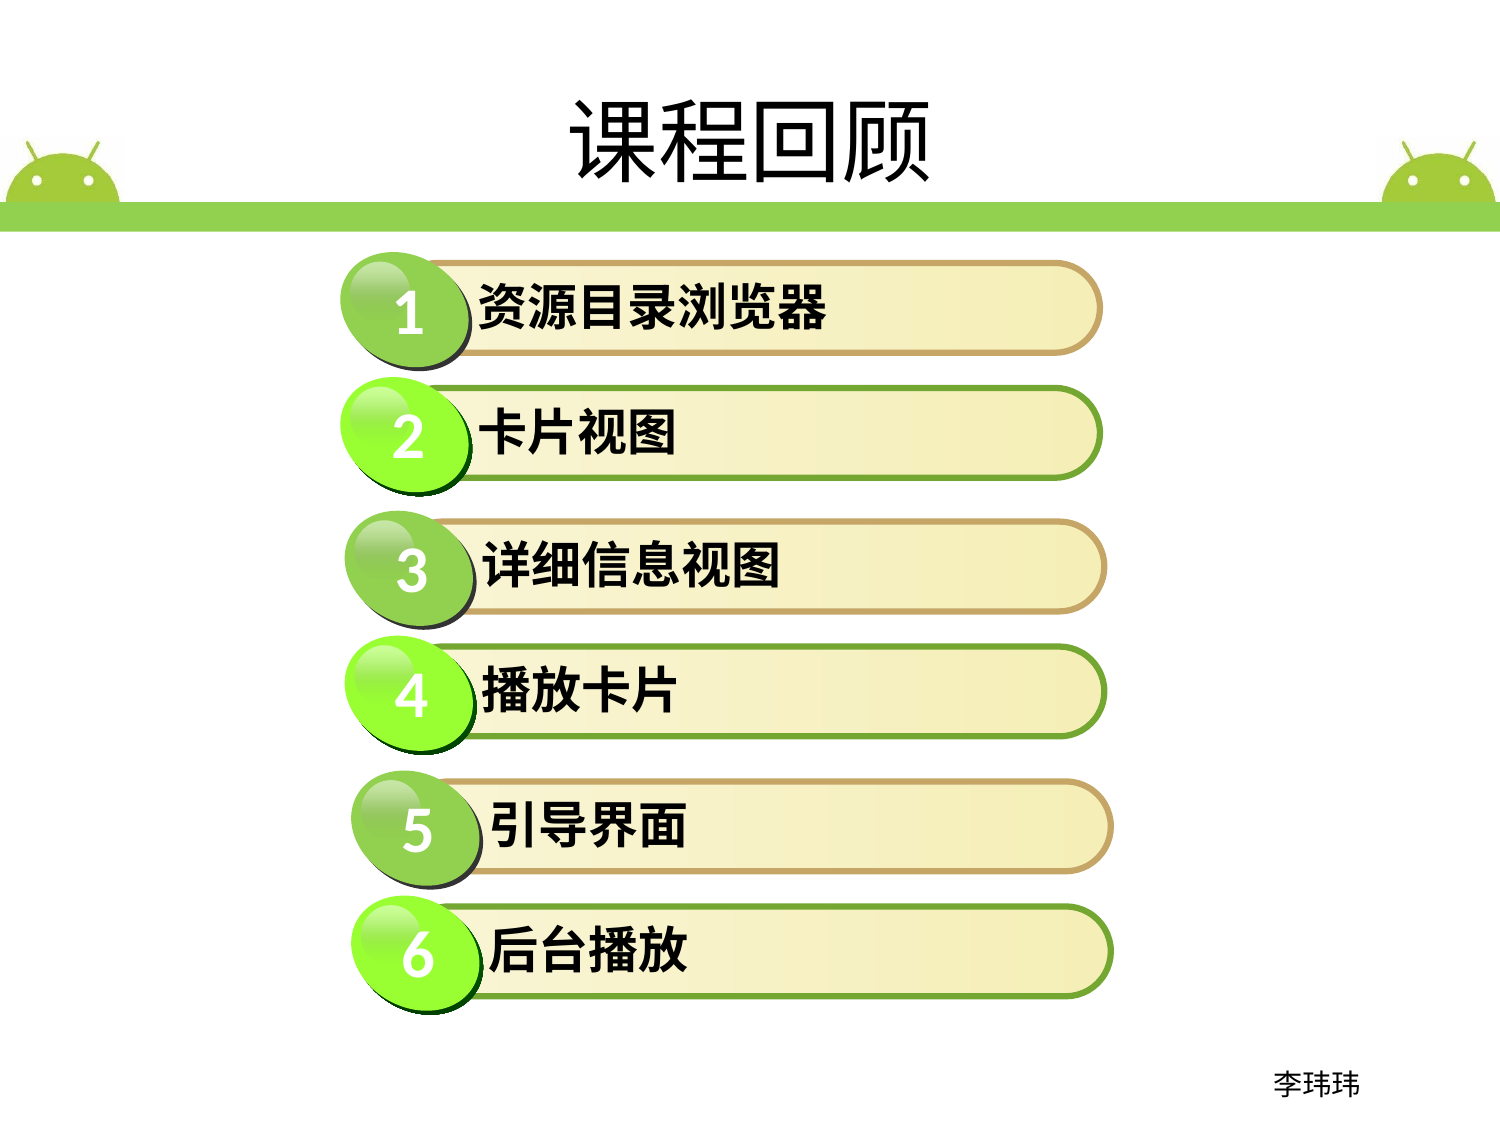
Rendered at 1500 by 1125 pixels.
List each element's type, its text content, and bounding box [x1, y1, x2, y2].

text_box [347, 773, 1112, 887]
picture [0, 137, 75, 202]
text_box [336, 254, 1101, 369]
picture [1425, 137, 1500, 202]
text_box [336, 379, 1101, 494]
title 课程回顾 [75, 45, 1425, 233]
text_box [341, 638, 1105, 752]
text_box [341, 513, 1105, 627]
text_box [347, 898, 1112, 1012]
